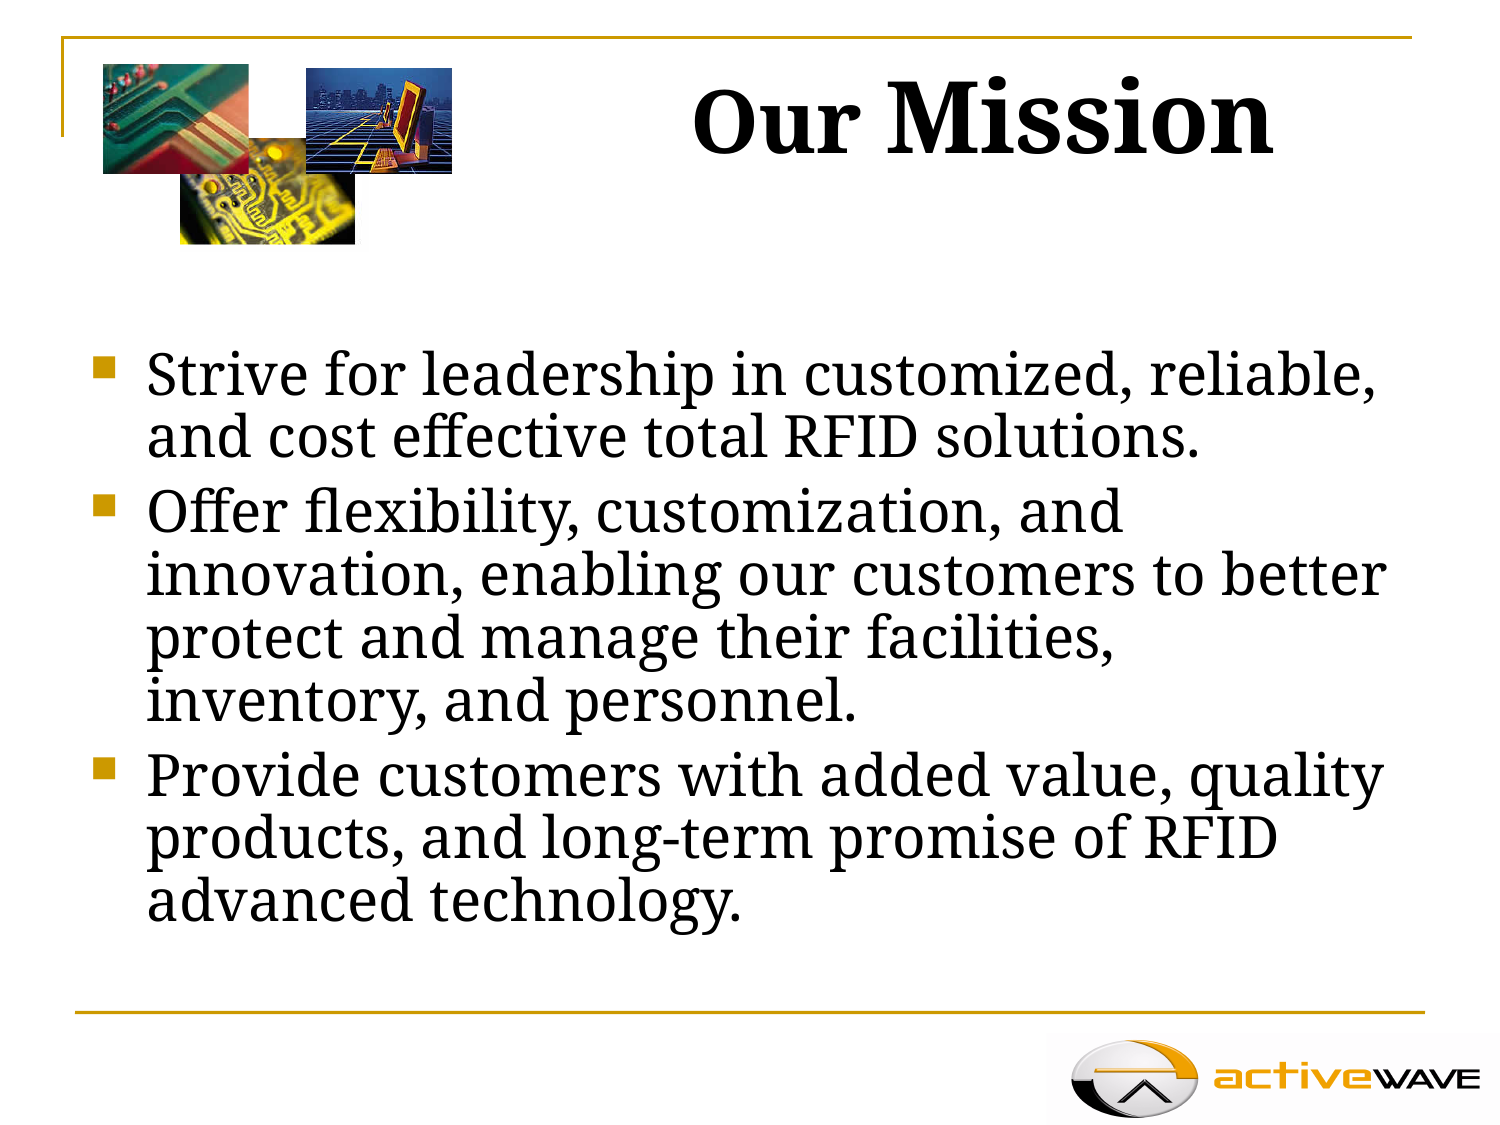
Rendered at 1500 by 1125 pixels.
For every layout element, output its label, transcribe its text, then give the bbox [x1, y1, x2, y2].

list Strive for leadership in customized, reliable, and cost effective total RFID solutions. Offer flexibility, customization, and innovation, enabling our customers to better protect and manage their facilities, inventory, and personnel. Provide customers with added value, quality products, and long-term promise of RFID advanced technology. [75, 513, 1425, 1006]
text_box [102, 64, 453, 253]
list Strive for leadership in customized, reliable, and cost effective total RFID solutions. Offer flexibility, customization, and innovation, enabling our customers to better protect and manage their facilities, inventory, and personnel. Provide customers with added value, quality products, and long-term promise of RFID advanced technology. [75, 262, 1425, 506]
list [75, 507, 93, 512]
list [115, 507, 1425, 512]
title Our Mission [75, 45, 1425, 233]
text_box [1046, 1033, 1500, 1125]
